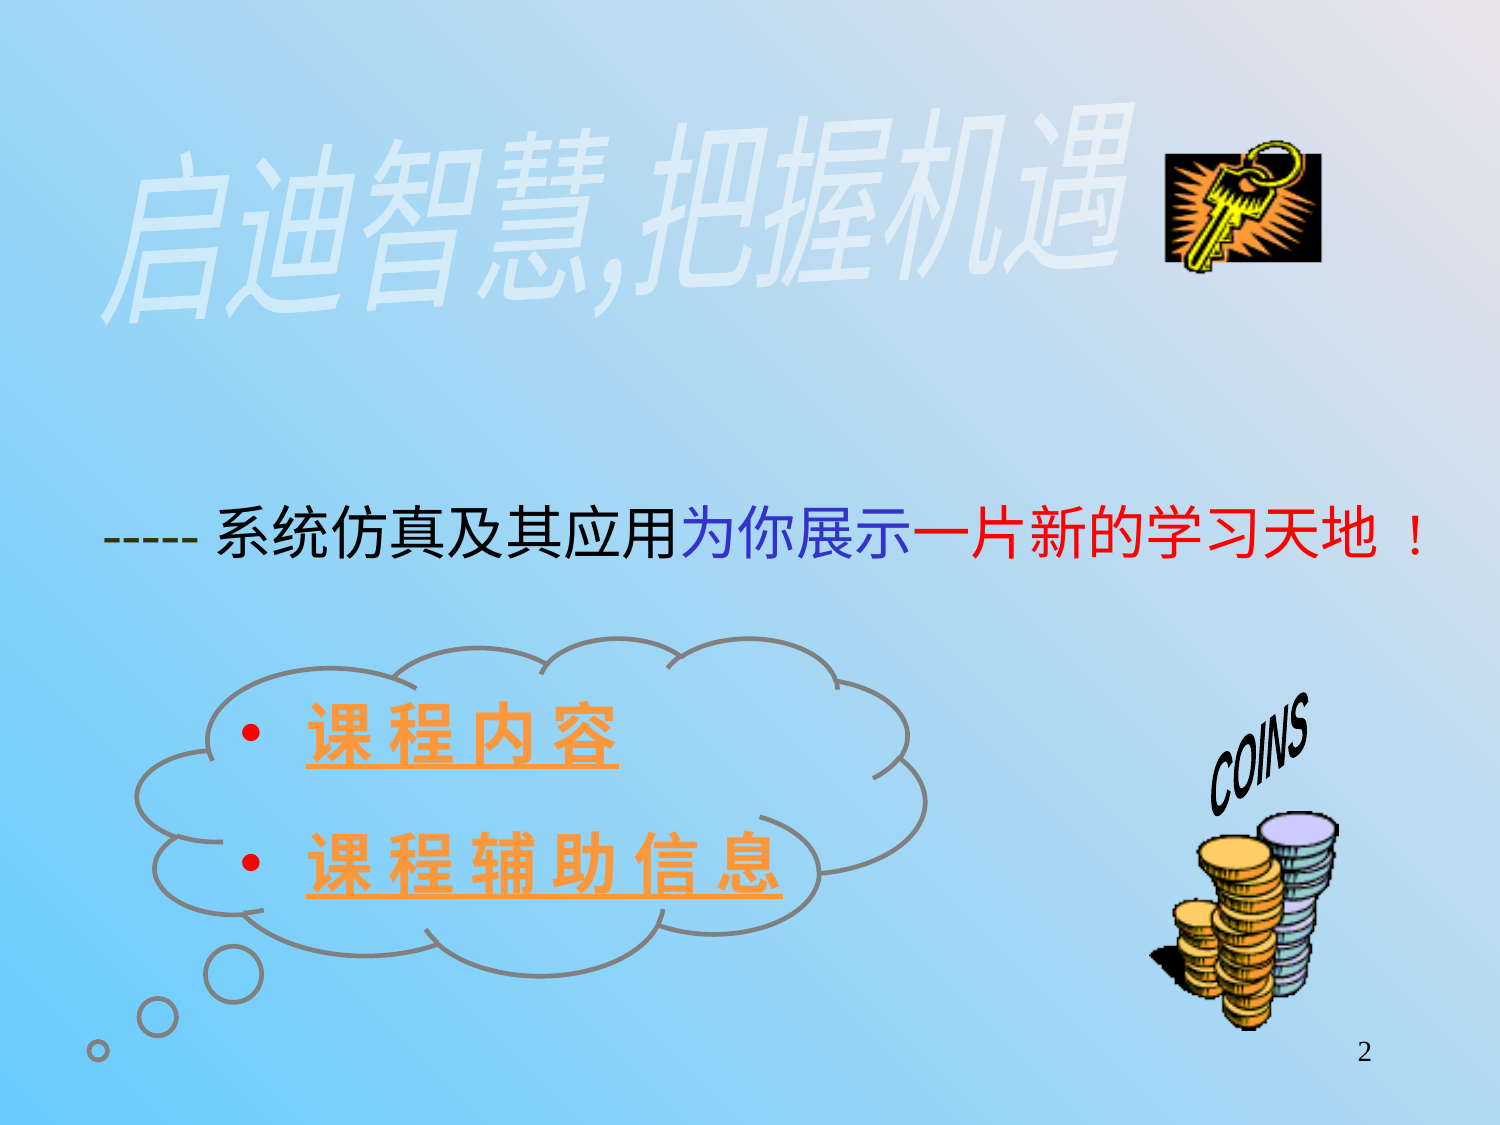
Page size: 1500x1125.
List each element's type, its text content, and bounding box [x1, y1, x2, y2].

text_box [663, 927, 765, 935]
text_box [136, 704, 224, 915]
text_box -----系统仿真及其应用为你展示一片新的学习天地 ! [87, 489, 1438, 575]
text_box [1124, 112, 1363, 303]
text_box [205, 946, 262, 1003]
text_box [253, 638, 926, 894]
text_box [258, 927, 657, 977]
text_box [88, 1041, 108, 1061]
text_box [138, 998, 177, 1036]
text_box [1149, 811, 1339, 1031]
text_box 课 程 内 容 课 程 辅 助 信 息 [224, 684, 813, 927]
slide_number 2 [1074, 1025, 1388, 1100]
